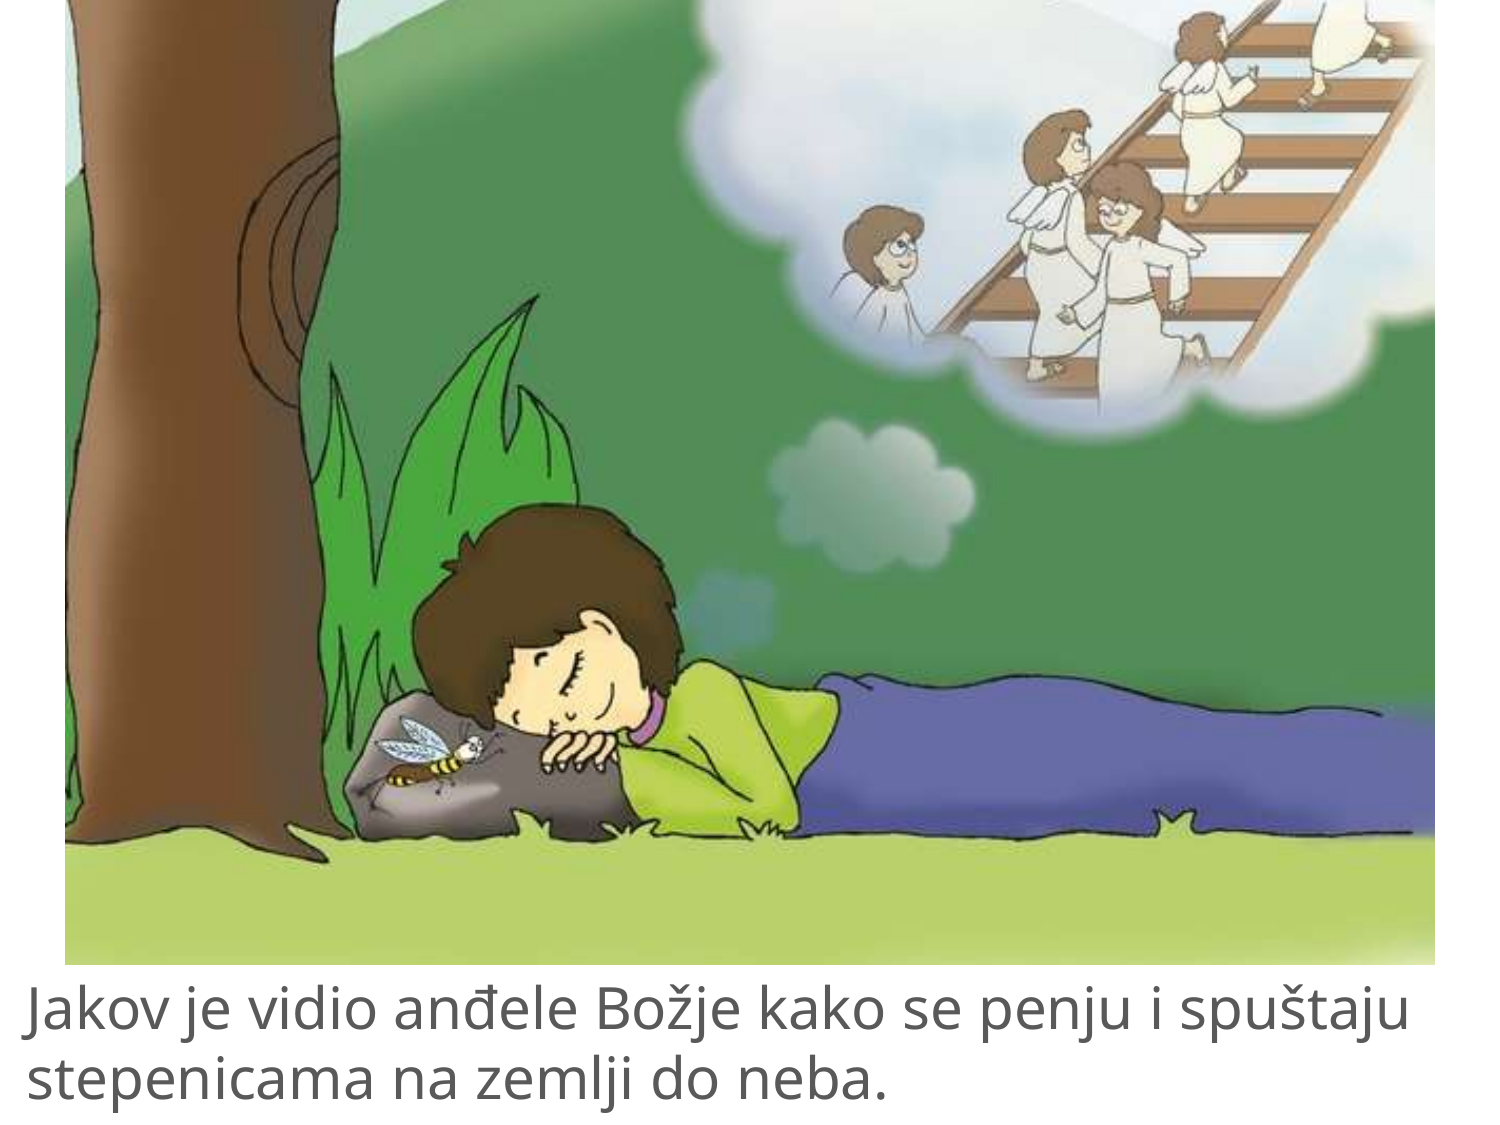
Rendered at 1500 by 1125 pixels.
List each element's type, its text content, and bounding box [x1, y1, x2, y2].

picture [64, 0, 1436, 965]
text_box Jakov je vidio anđele Božje kako se penju i spuštaju stepenicama na zemlji do neba. [11, 964, 1498, 1119]
